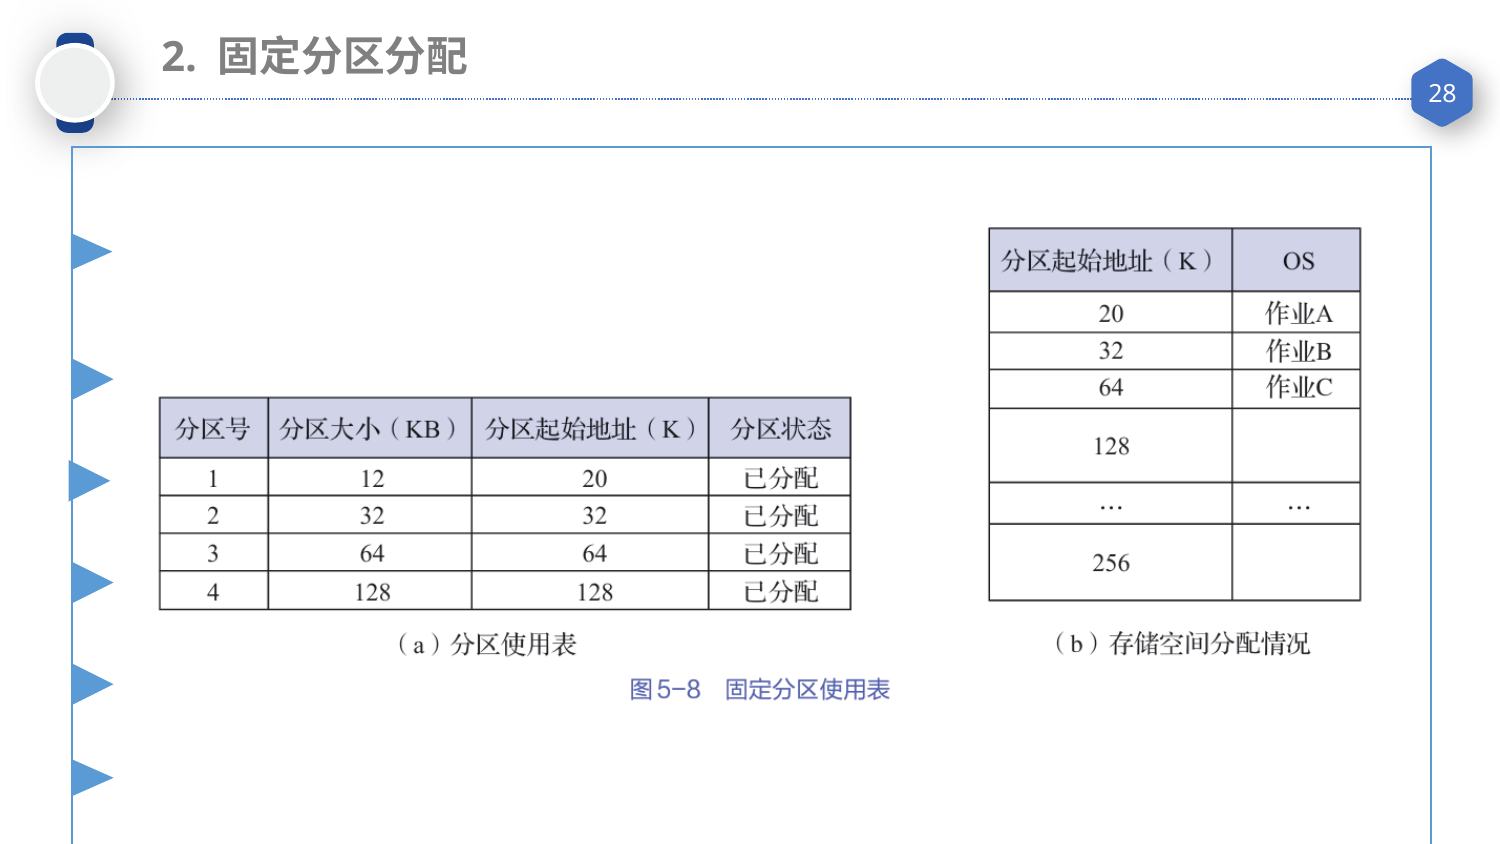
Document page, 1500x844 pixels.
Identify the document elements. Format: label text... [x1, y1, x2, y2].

text_box 2. 固定分区分配 [150, 23, 679, 85]
picture [122, 221, 1391, 712]
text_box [68, 146, 1432, 844]
